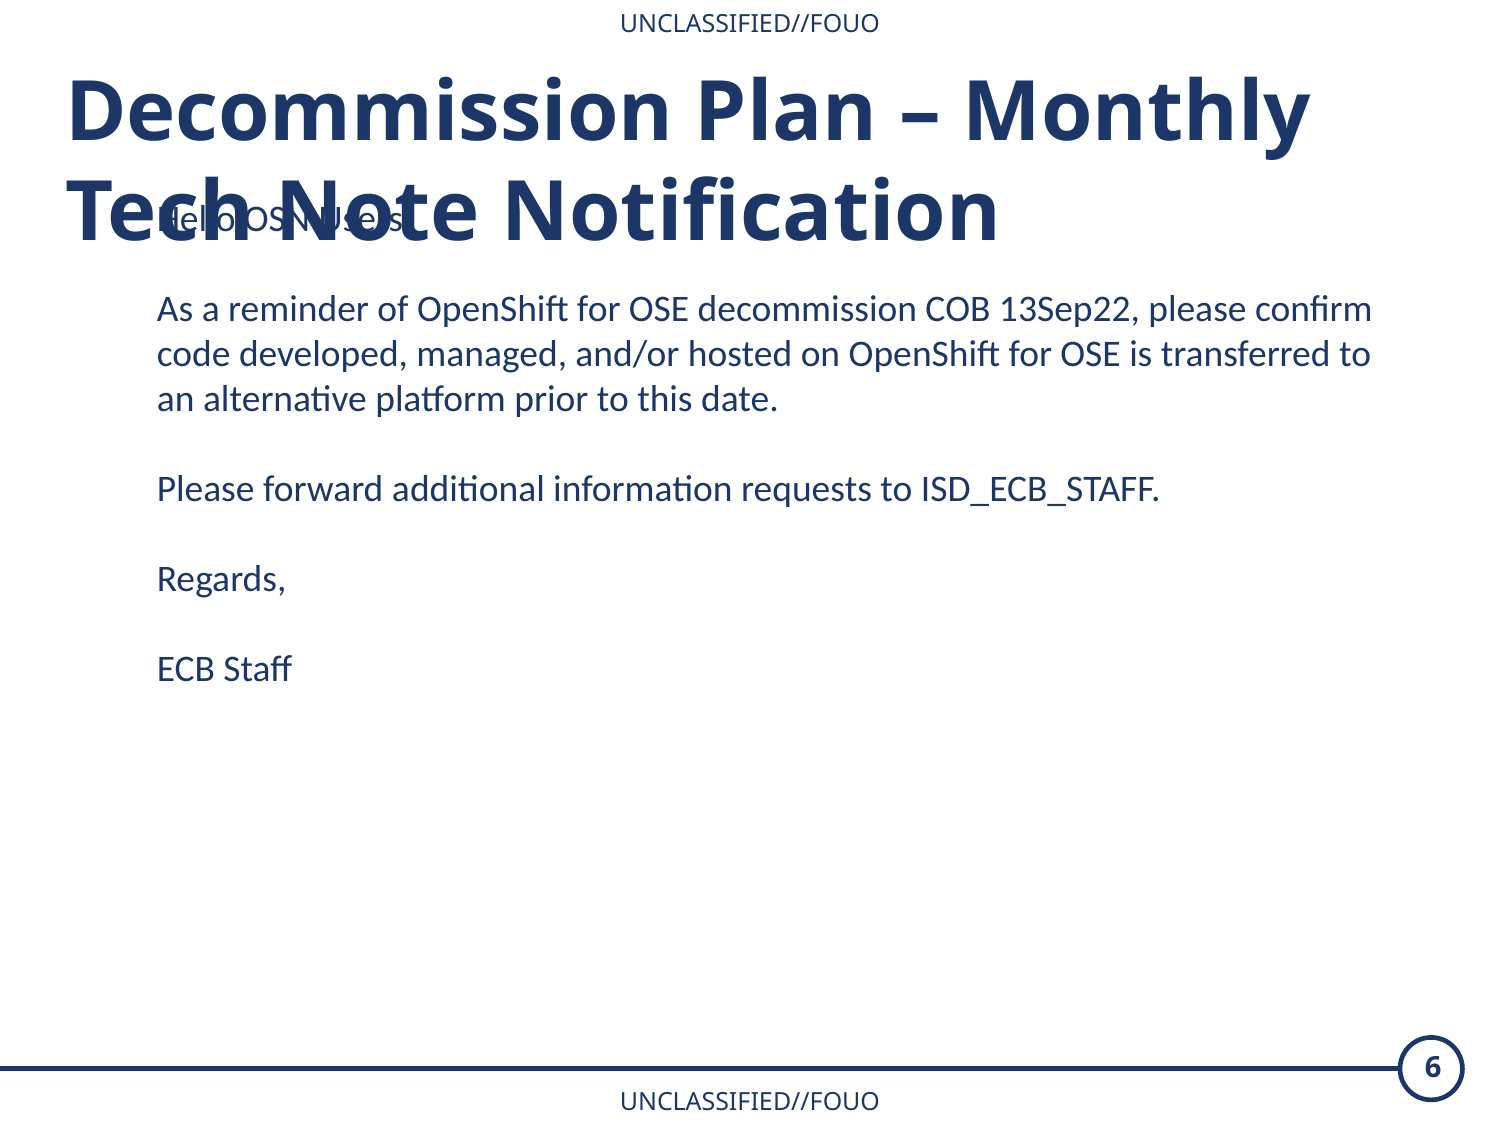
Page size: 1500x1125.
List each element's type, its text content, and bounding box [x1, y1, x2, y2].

list Decommission Plan – Monthly Tech Note Notification [50, 50, 1440, 175]
slide_number 6 [1378, 1043, 1488, 1094]
list Hello OSN Users, As a reminder of OpenShift for OSE decommission COB 13Sep22, please confirm code developed, managed, and/or hosted on OpenShift for OSE is transferred to an alternative platform prior to this date. Please forward additional information requests to ISD_ECB_STAFF. Regards, ECB Staff [142, 186, 1426, 951]
